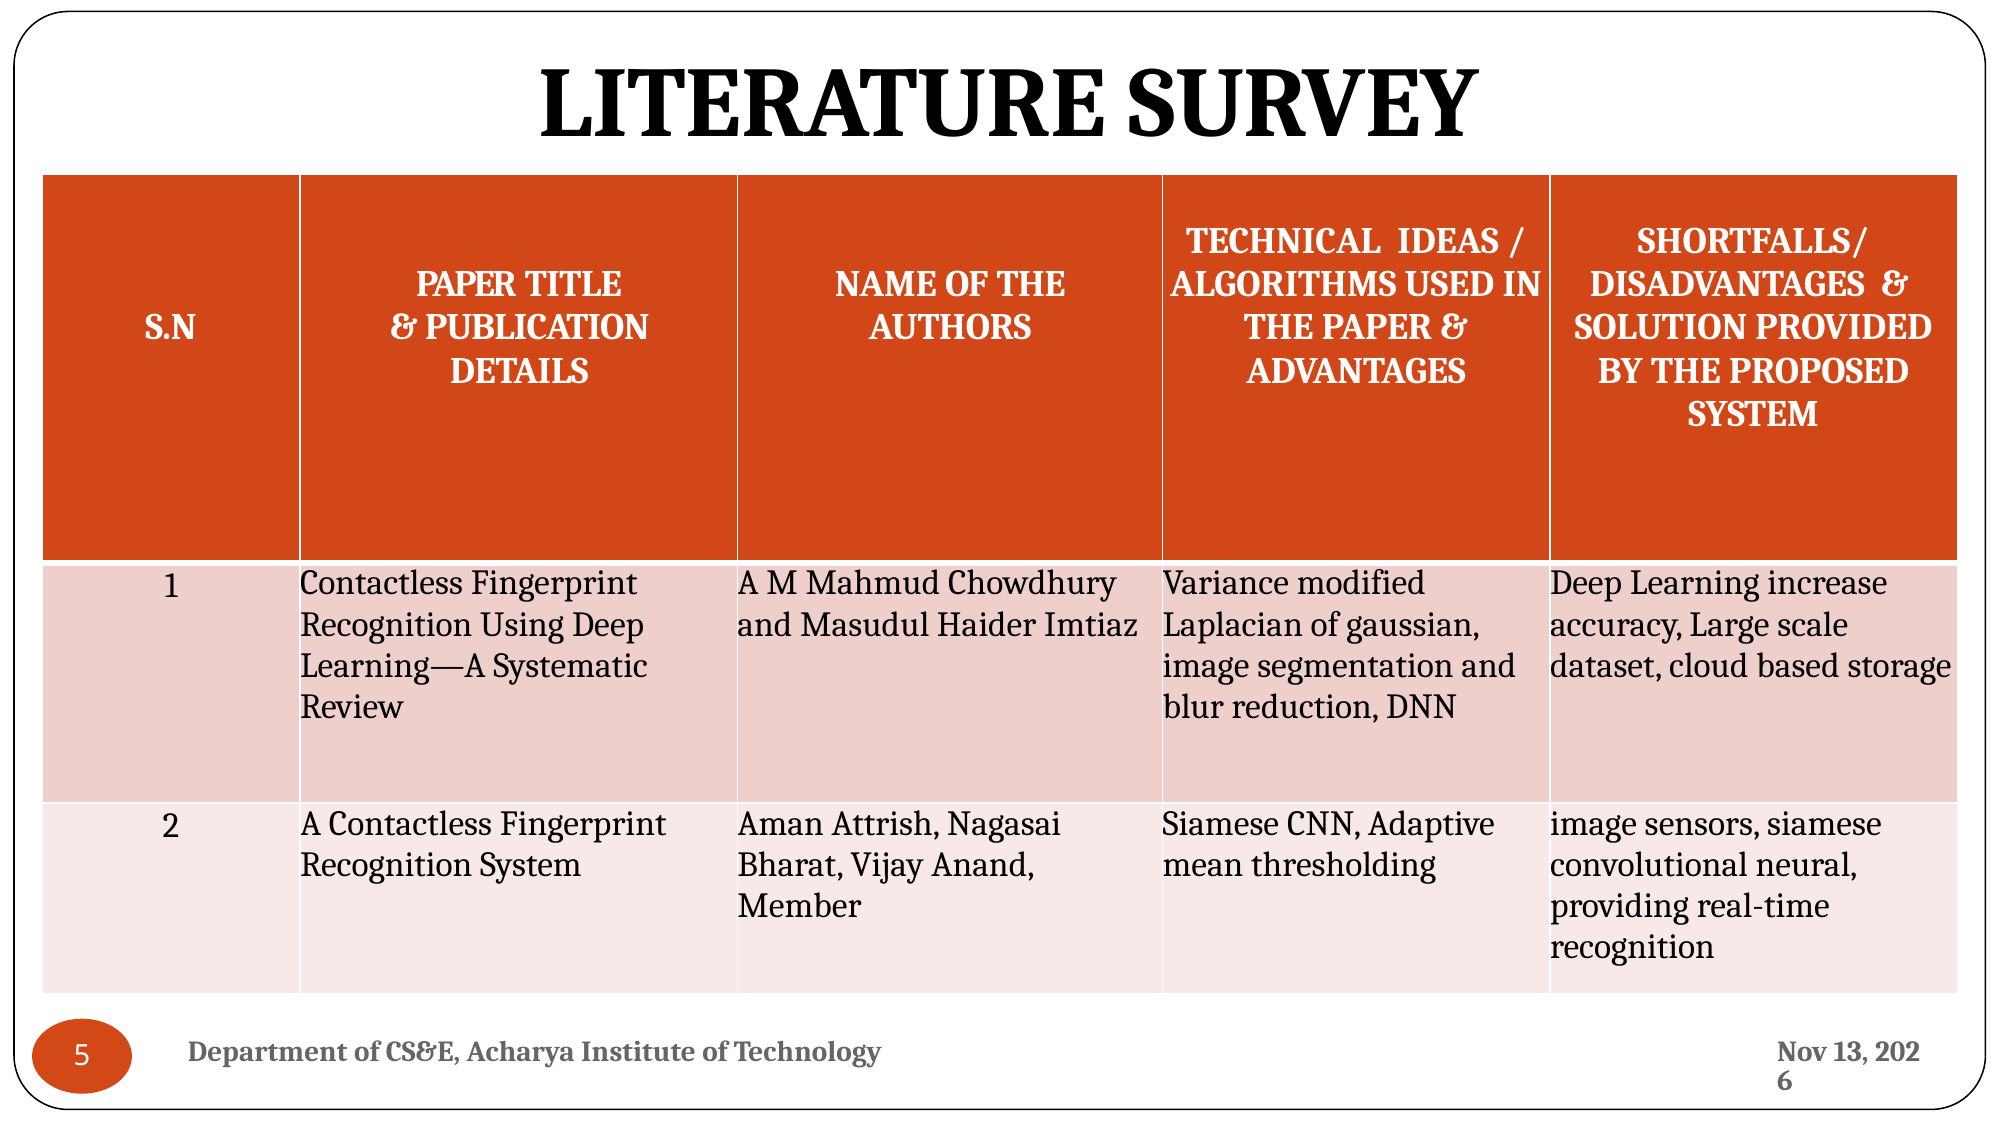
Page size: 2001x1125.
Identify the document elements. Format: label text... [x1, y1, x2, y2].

table_cell Aman Attrish, Nagasai Bharat, Vijay Anand, Member [738, 804, 1162, 993]
table_cell 2 [43, 804, 299, 993]
table_header NAME OF THE AUTHORS [738, 175, 1162, 560]
table_header S.N [43, 175, 299, 560]
table_cell image sensors, siamese convolutional neural, providing real-time recognition [1551, 804, 1957, 993]
title LITERATURE SURVEY [217, 0, 1546, 156]
table_cell Deep Learning increase accuracy, Large scale dataset, cloud based storage [1551, 566, 1957, 802]
table_header SHORTFALLS/ DISADVANTAGES & SOLUTION PROVIDED BY THE PROPOSED SYSTEM [1551, 175, 1957, 560]
table_cell A M Mahmud Chowdhury and Masudul Haider Imtiaz [738, 566, 1162, 802]
table_cell Contactless Fingerprint Recognition Using Deep Learning—A Systematic Review [301, 566, 737, 802]
table_header TECHNICAL IDEAS / ALGORITHMS USED IN THE PAPER & ADVANTAGES [1163, 175, 1549, 560]
table_header PAPER TITLE & PUBLICATION DETAILS [301, 175, 737, 560]
table_cell 1 [43, 566, 299, 802]
table_cell Siamese CNN, Adaptive mean thresholding [1163, 804, 1549, 993]
slide_number 5 [32, 1018, 132, 1094]
table_cell A Contactless Fingerprint Recognition System [301, 804, 737, 993]
table_cell Variance modified Laplacian of gaussian, image segmentation and blur reduction, DNN [1163, 566, 1549, 802]
slide_number 28-May-24 [1762, 1019, 1939, 1081]
footer Department of CS&E, Acharya Institute of Technology [161, 1012, 910, 1088]
